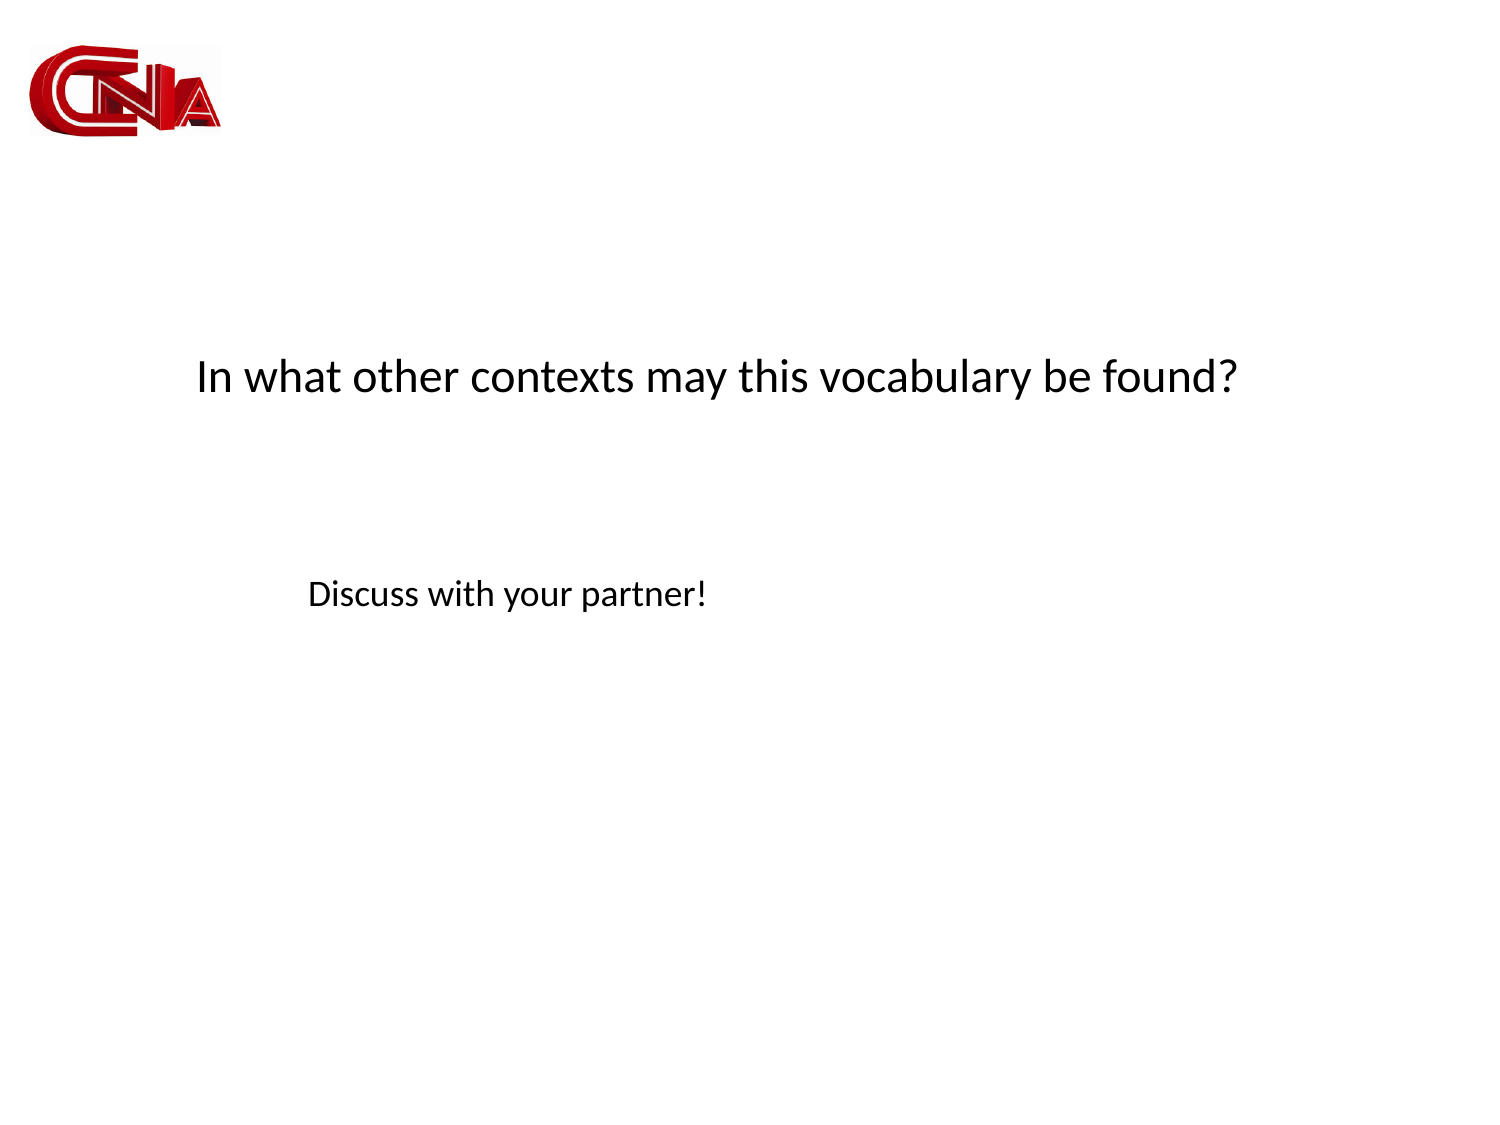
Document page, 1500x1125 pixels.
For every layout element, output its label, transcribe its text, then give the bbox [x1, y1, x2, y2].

text_box Discuss with your partner! [293, 561, 724, 621]
picture [29, 45, 221, 138]
text_box In what other contexts may this vocabulary be found? [181, 336, 1256, 409]
